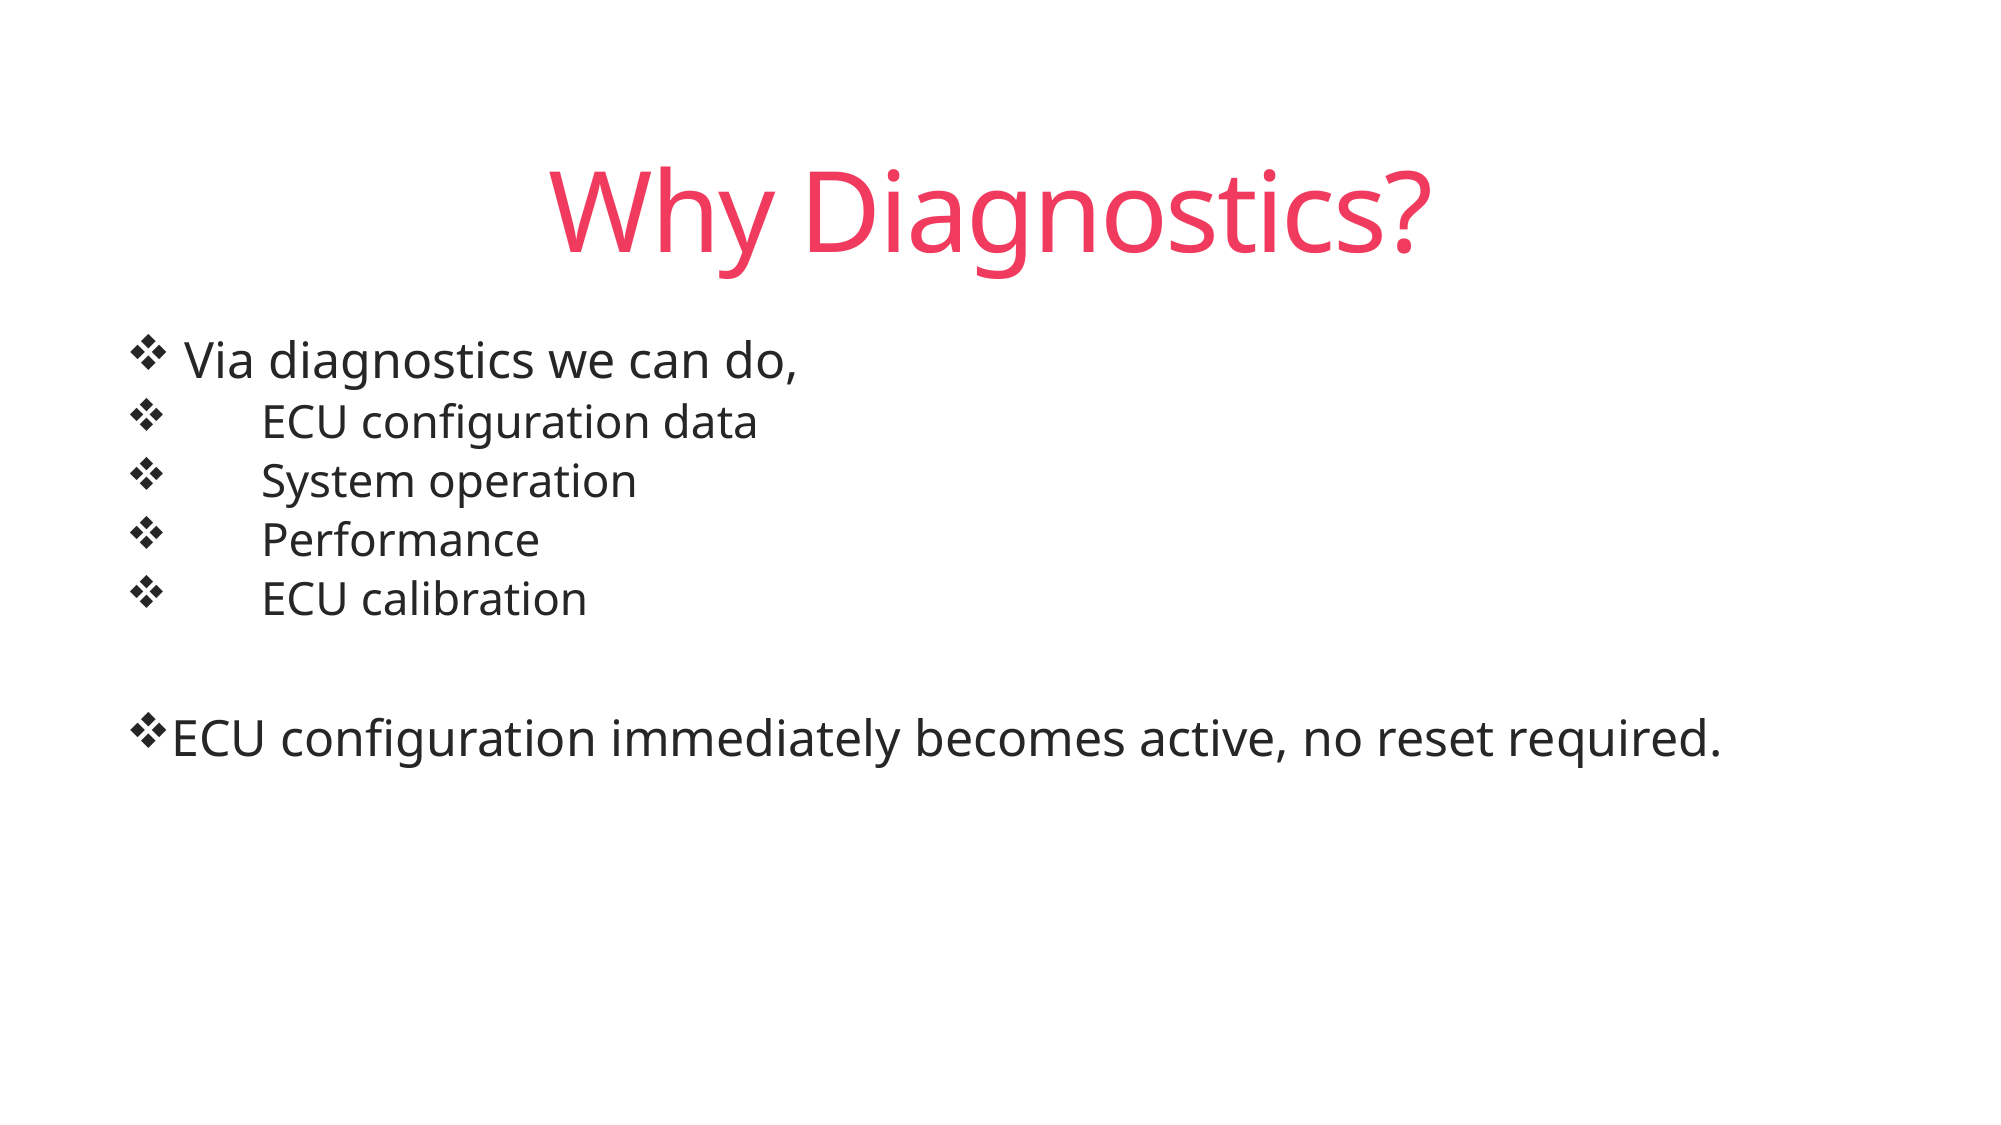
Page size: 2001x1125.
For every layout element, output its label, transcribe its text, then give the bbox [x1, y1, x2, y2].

list Via diagnostics we can do, ECU configuration data System operation Performance ECU calibration ECU configuration immediately becomes active, no reset required. [111, 329, 1876, 948]
title Why Diagnostics? [107, 81, 1875, 354]
